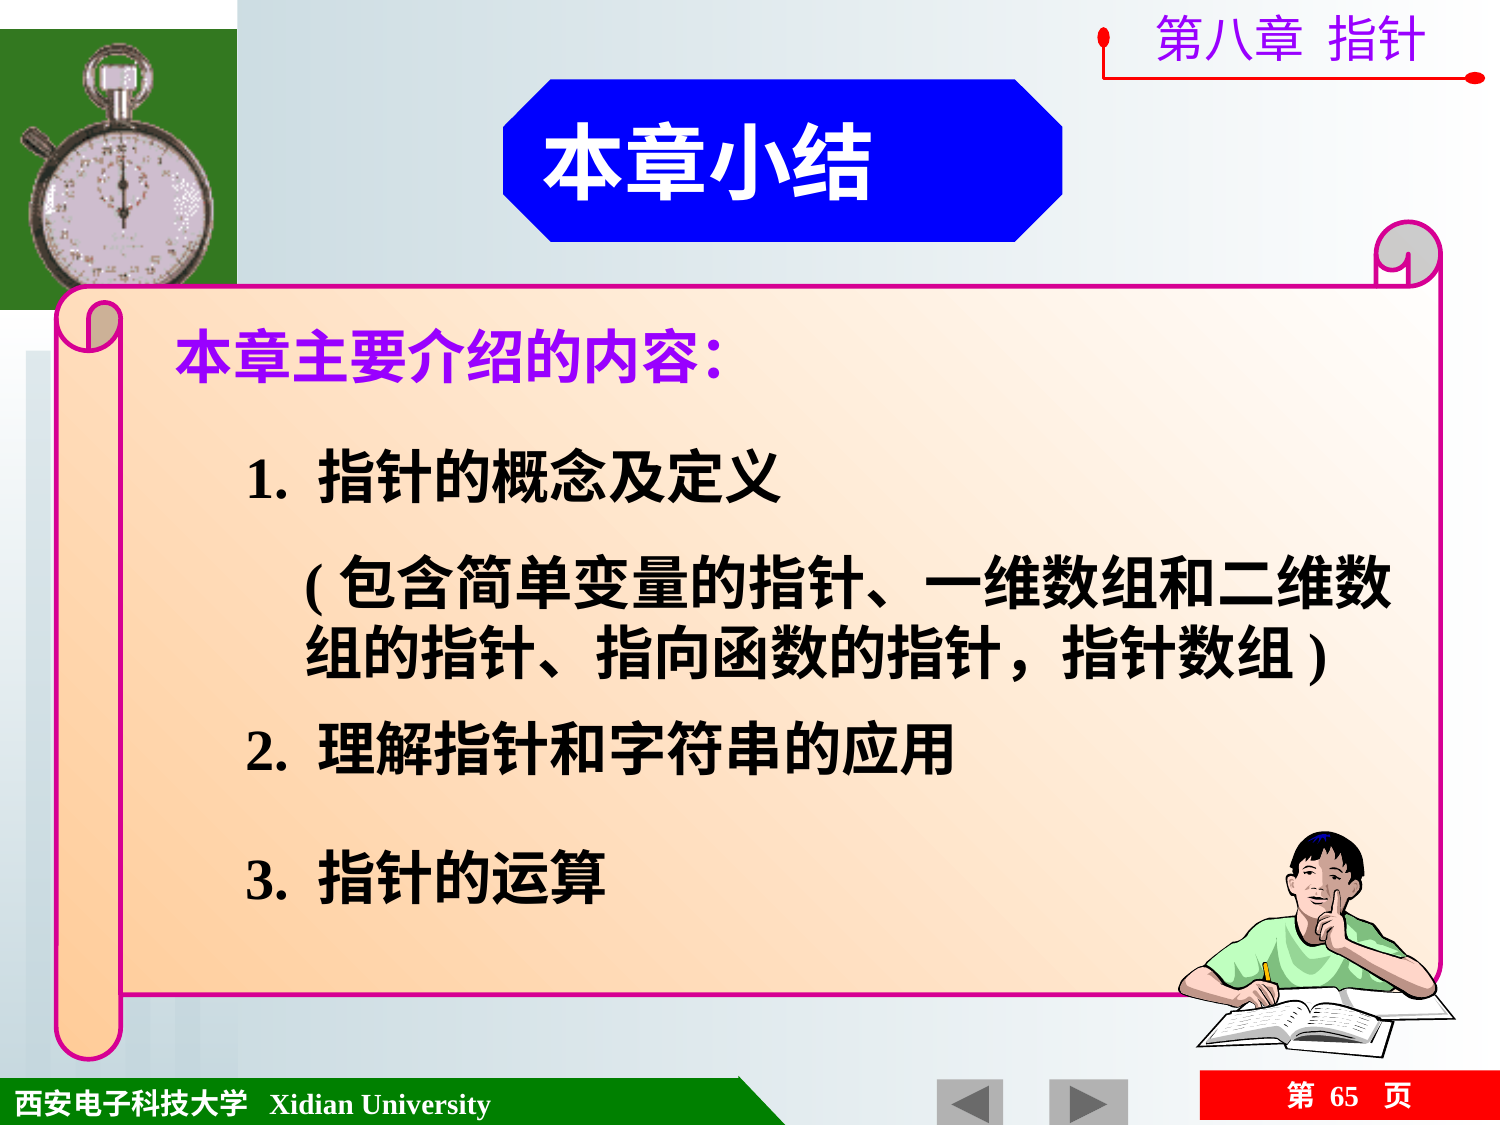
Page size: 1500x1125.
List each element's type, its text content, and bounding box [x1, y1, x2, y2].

text_box 1. 指针的概念及定义 [230, 432, 1121, 518]
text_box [1177, 830, 1457, 1059]
text_box 本章主要介绍的内容： [160, 312, 1026, 398]
text_box 3. 指针的运算 [230, 834, 1173, 919]
text_box [56, 221, 1441, 1060]
text_box (包含简单变量的指针、一维数组和二维数组的指针、指向函数的指针，指针数组) [289, 538, 1409, 694]
picture [0, 29, 237, 311]
text_box 本章小结 [503, 79, 1063, 242]
text_box 2. 理解指针和字符串的应用 [230, 704, 1203, 789]
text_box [1103, 0, 1476, 79]
